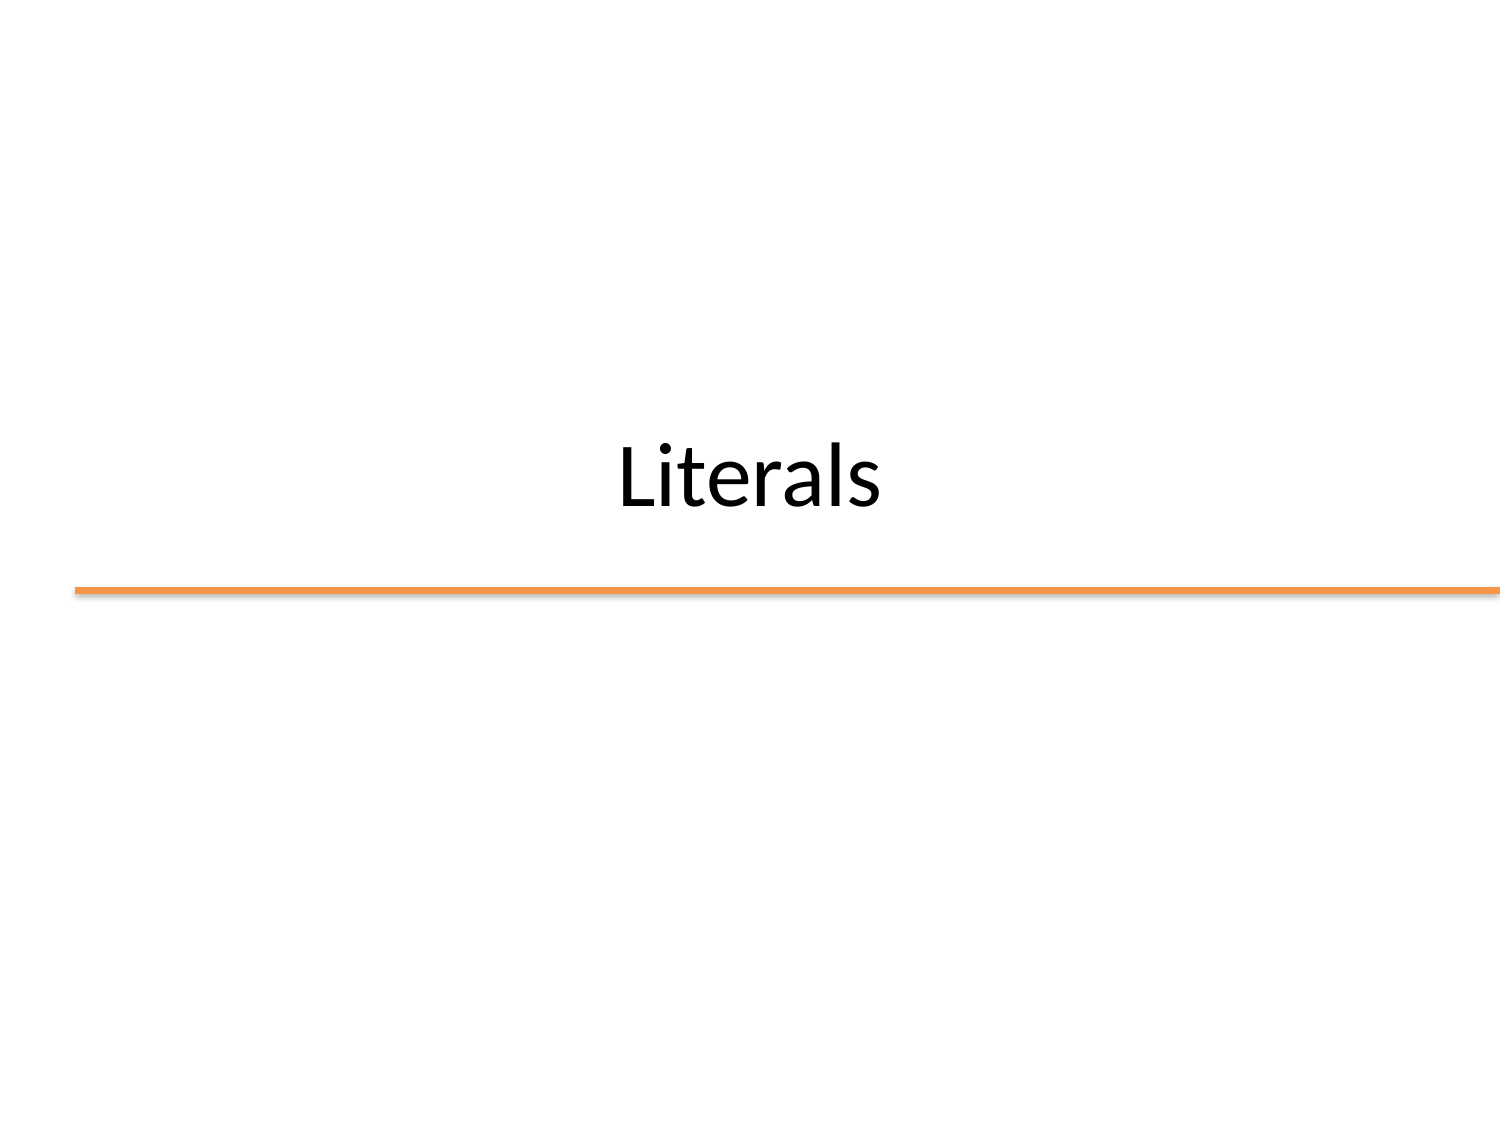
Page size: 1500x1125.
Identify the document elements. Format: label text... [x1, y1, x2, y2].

title Literals [112, 349, 1388, 591]
